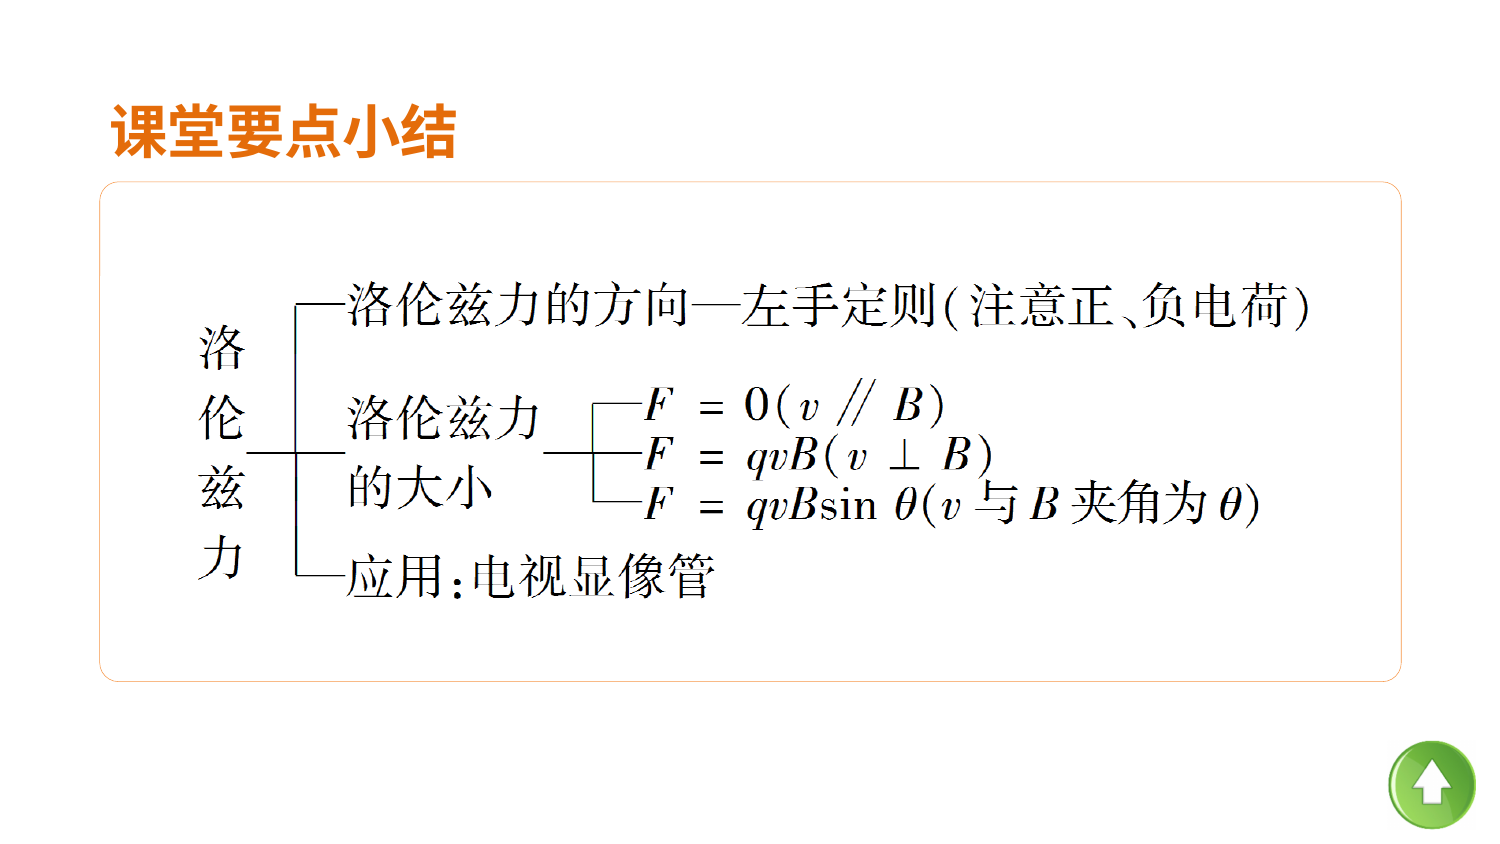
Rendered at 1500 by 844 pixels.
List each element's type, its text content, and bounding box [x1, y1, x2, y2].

text_box 课堂要点小结 [94, 87, 526, 173]
text_box [97, 179, 1404, 684]
picture [1387, 740, 1477, 830]
picture [194, 276, 1315, 600]
